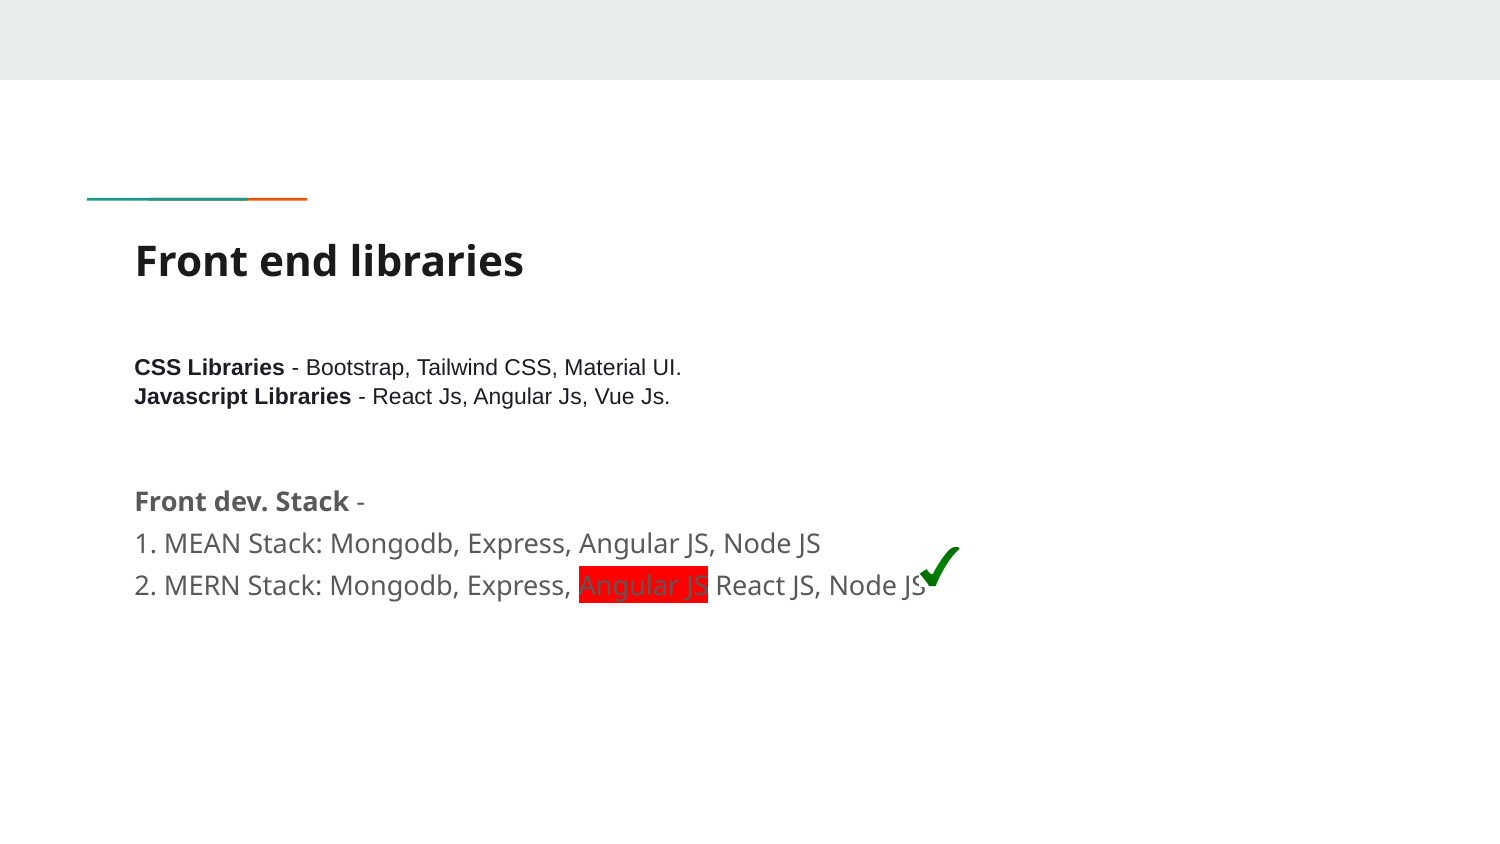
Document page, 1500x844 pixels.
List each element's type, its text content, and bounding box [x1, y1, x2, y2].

list CSS Libraries - Bootstrap, Tailwind CSS, Material UI. Javascript Libraries - React Js, Angular Js, Vue Js. Front dev. Stack - 1. MEAN Stack: Mongodb, Express, Angular JS, Node JS 2. MERN Stack: Mongodb, Express, Angular JS React JS, Node JS [119, 335, 1381, 707]
title Front end libraries [119, 216, 1381, 305]
picture [919, 546, 960, 587]
